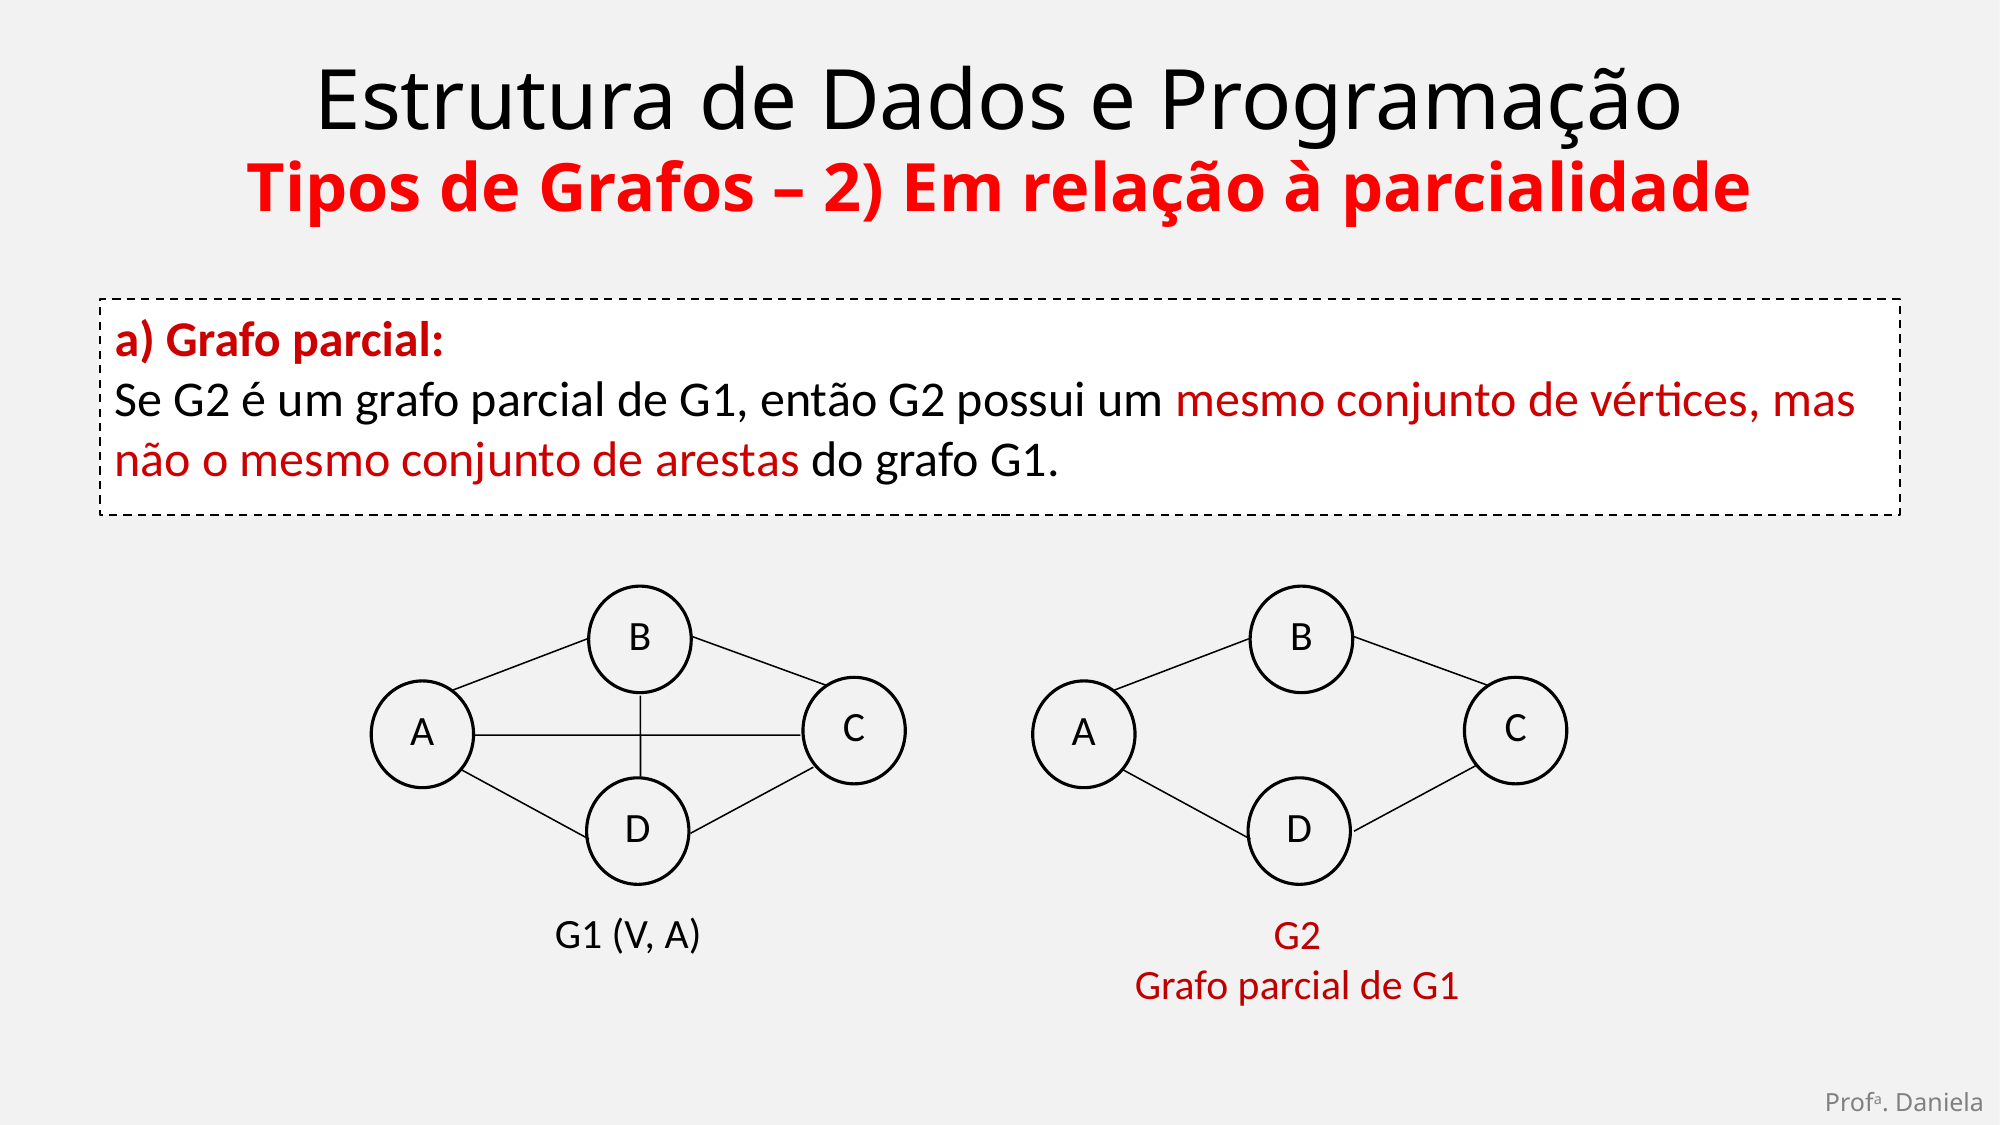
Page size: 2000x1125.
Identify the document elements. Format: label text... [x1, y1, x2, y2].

text_box Estrutura de Dados e Programação [99, 2, 1900, 137]
text_box a) Grafo parcial: Se G2 é um grafo parcial de G1, então G2 possui um mesmo conjunto de vértices, mas não o mesmo conjunto de arestas do grafo G1. [99, 298, 1900, 516]
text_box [370, 585, 1567, 885]
text_box G1 (V, A) [540, 899, 717, 965]
text_box G2 Grafo parcial de G1 [1119, 900, 1475, 1016]
text_box Tipos de Grafos – 2) Em relação à parcialidade [39, 137, 1961, 232]
text_box Profa. Daniela [1462, 1079, 1999, 1125]
